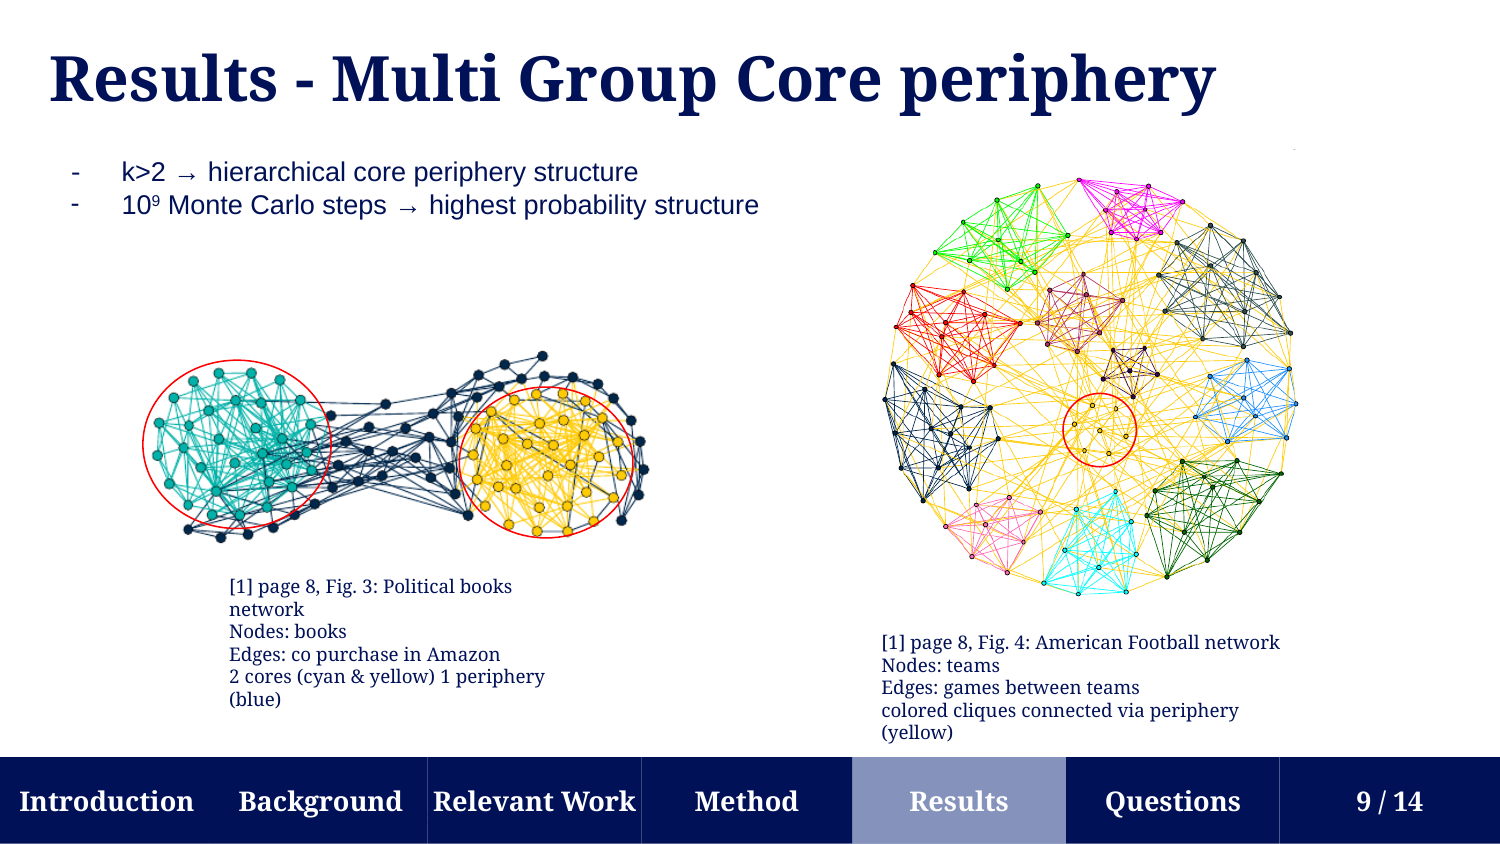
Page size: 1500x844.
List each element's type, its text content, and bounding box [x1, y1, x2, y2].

text_box [1] page 8, Fig. 3: Political books network Nodes: books Edges: co purchase in Amazon 2 cores (cyan & yellow) 1 periphery (blue) [214, 562, 607, 677]
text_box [641, 756, 853, 844]
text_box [427, 756, 640, 844]
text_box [1279, 756, 1500, 844]
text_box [0, 756, 215, 844]
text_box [1067, 756, 1278, 844]
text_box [853, 756, 1067, 844]
text_box k>2 → hierarchical core periphery structure 109 Monte Carlo steps → highest probability structure [46, 154, 867, 342]
picture [119, 336, 669, 553]
text_box [1] page 8, Fig. 4: American Football network Nodes: teams Edges: games between teams colored cliques connected via periphery (yellow) [866, 616, 1318, 733]
picture [872, 149, 1325, 602]
text_box [49, 154, 1451, 745]
text_box Results - Multi Group Core periphery [49, 49, 1451, 103]
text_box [215, 756, 426, 844]
